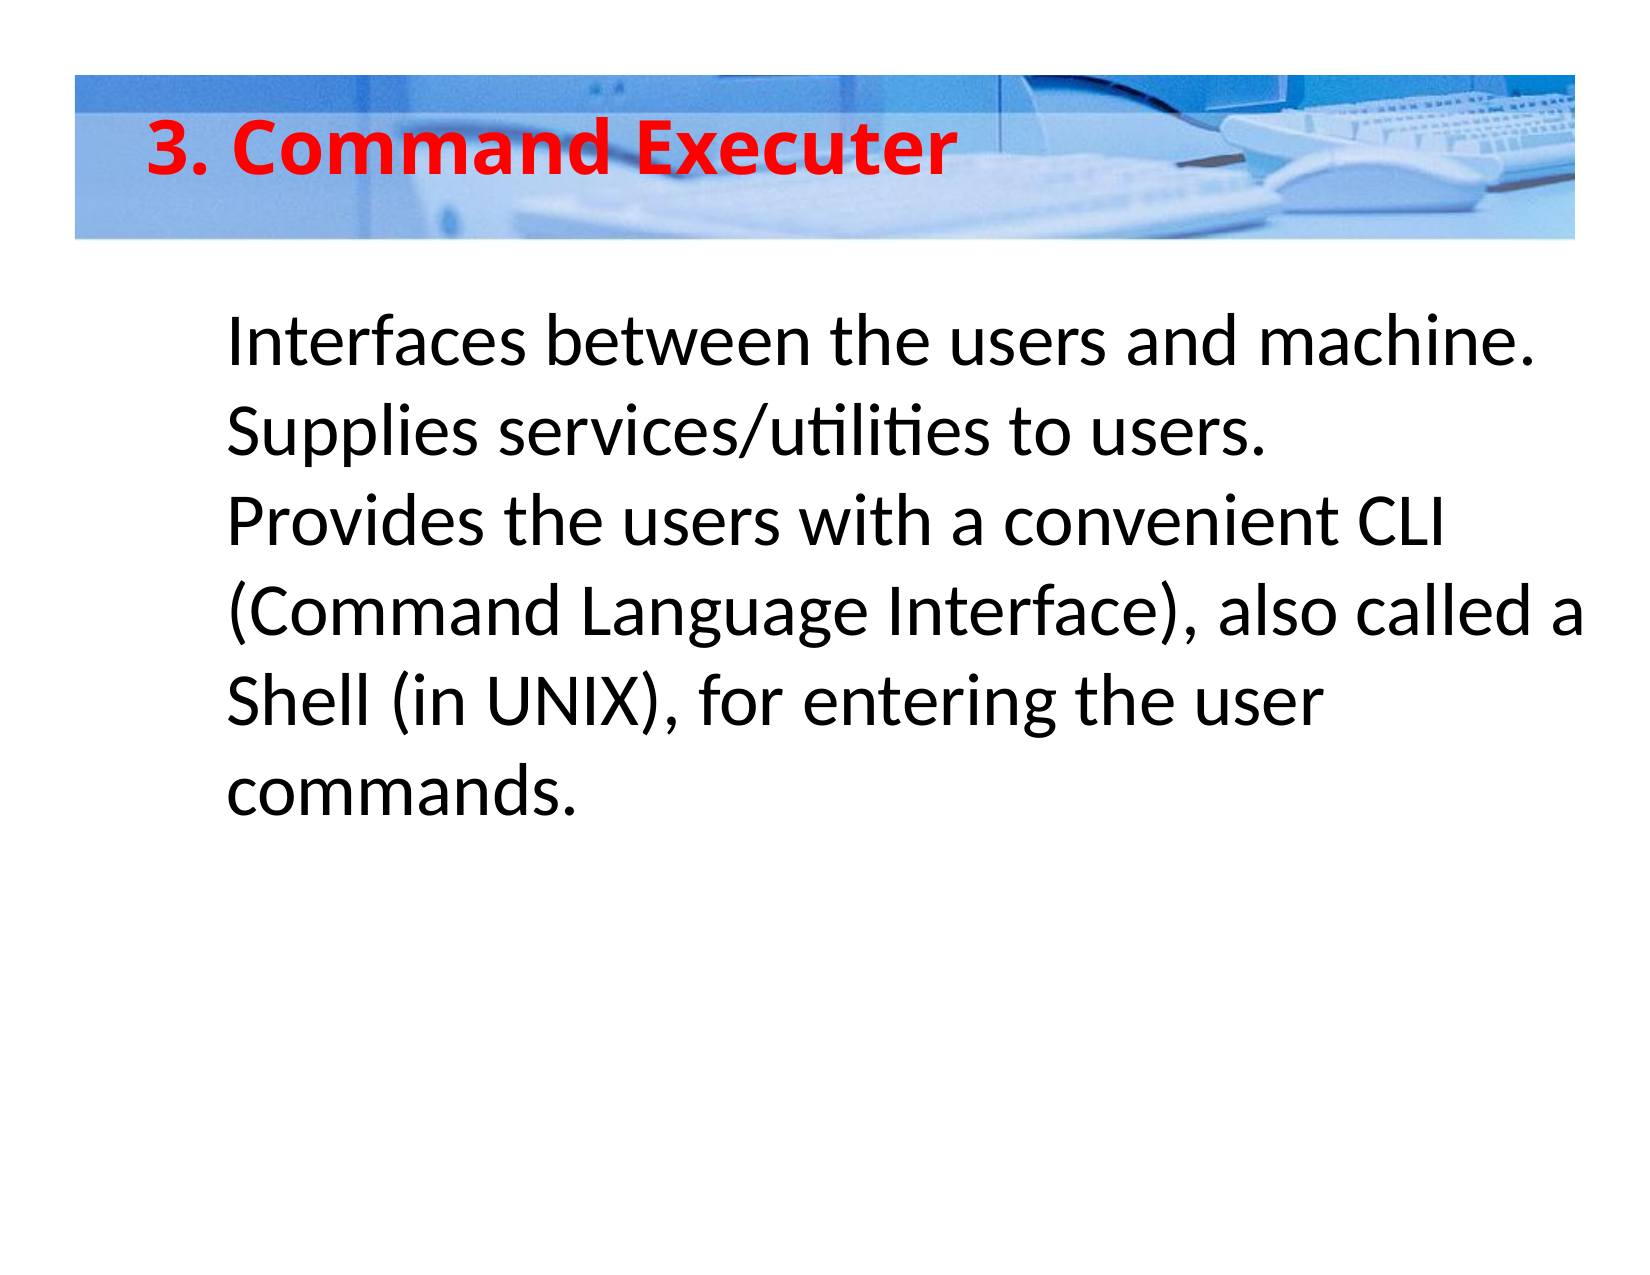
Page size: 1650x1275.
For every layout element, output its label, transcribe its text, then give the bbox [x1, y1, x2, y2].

list Interfaces between the users and machine. Supplies services/utilities to users. Provides the users with a convenient CLI (Command Language Interface), also called a Shell (in UNIX), for entering the user commands. [151, 290, 1614, 836]
picture [74, 75, 1575, 241]
title 3. Command Executer [146, 99, 1650, 191]
